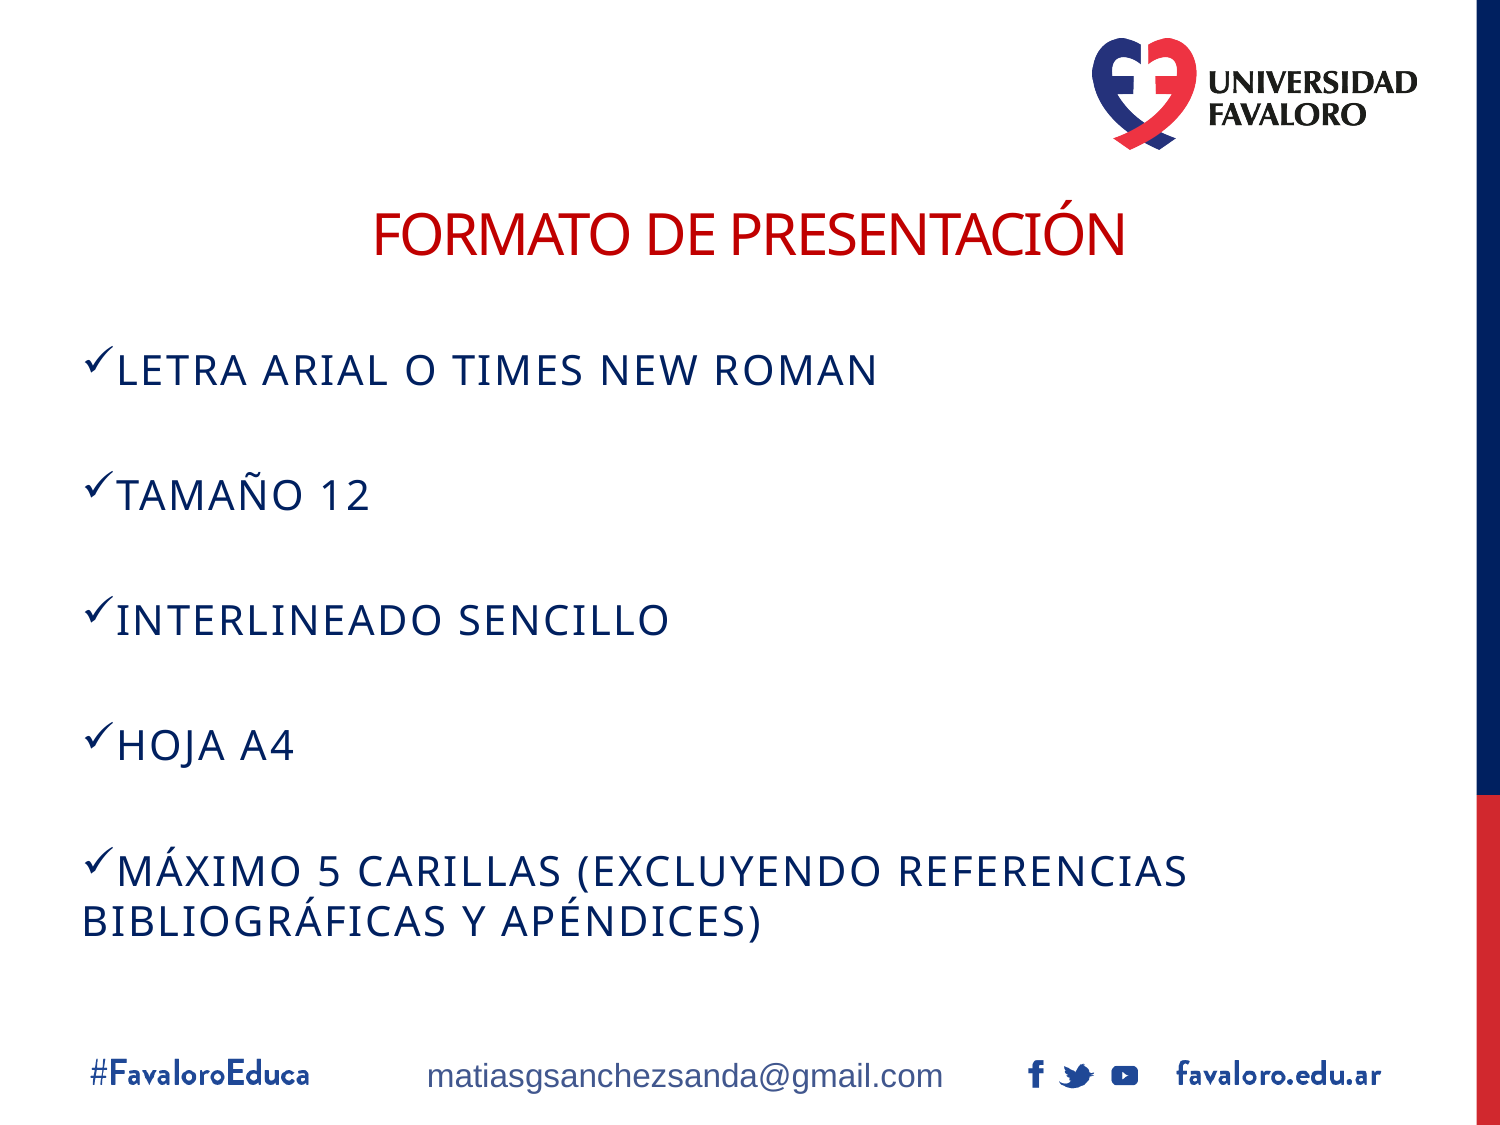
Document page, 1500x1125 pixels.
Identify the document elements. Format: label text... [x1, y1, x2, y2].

subtitle Letra Arial o Times New Roman Tamaño 12 Interlineado sencillo Hoja A4 Máximo 5 carillas (excluyendo referencias bibliográficas y apéndices) [73, 335, 1427, 1109]
title Formato de Presentación [111, 162, 1388, 304]
picture [1092, 38, 1417, 150]
text_box matiasgsanchezsanda@gmail.com [419, 1046, 953, 1102]
